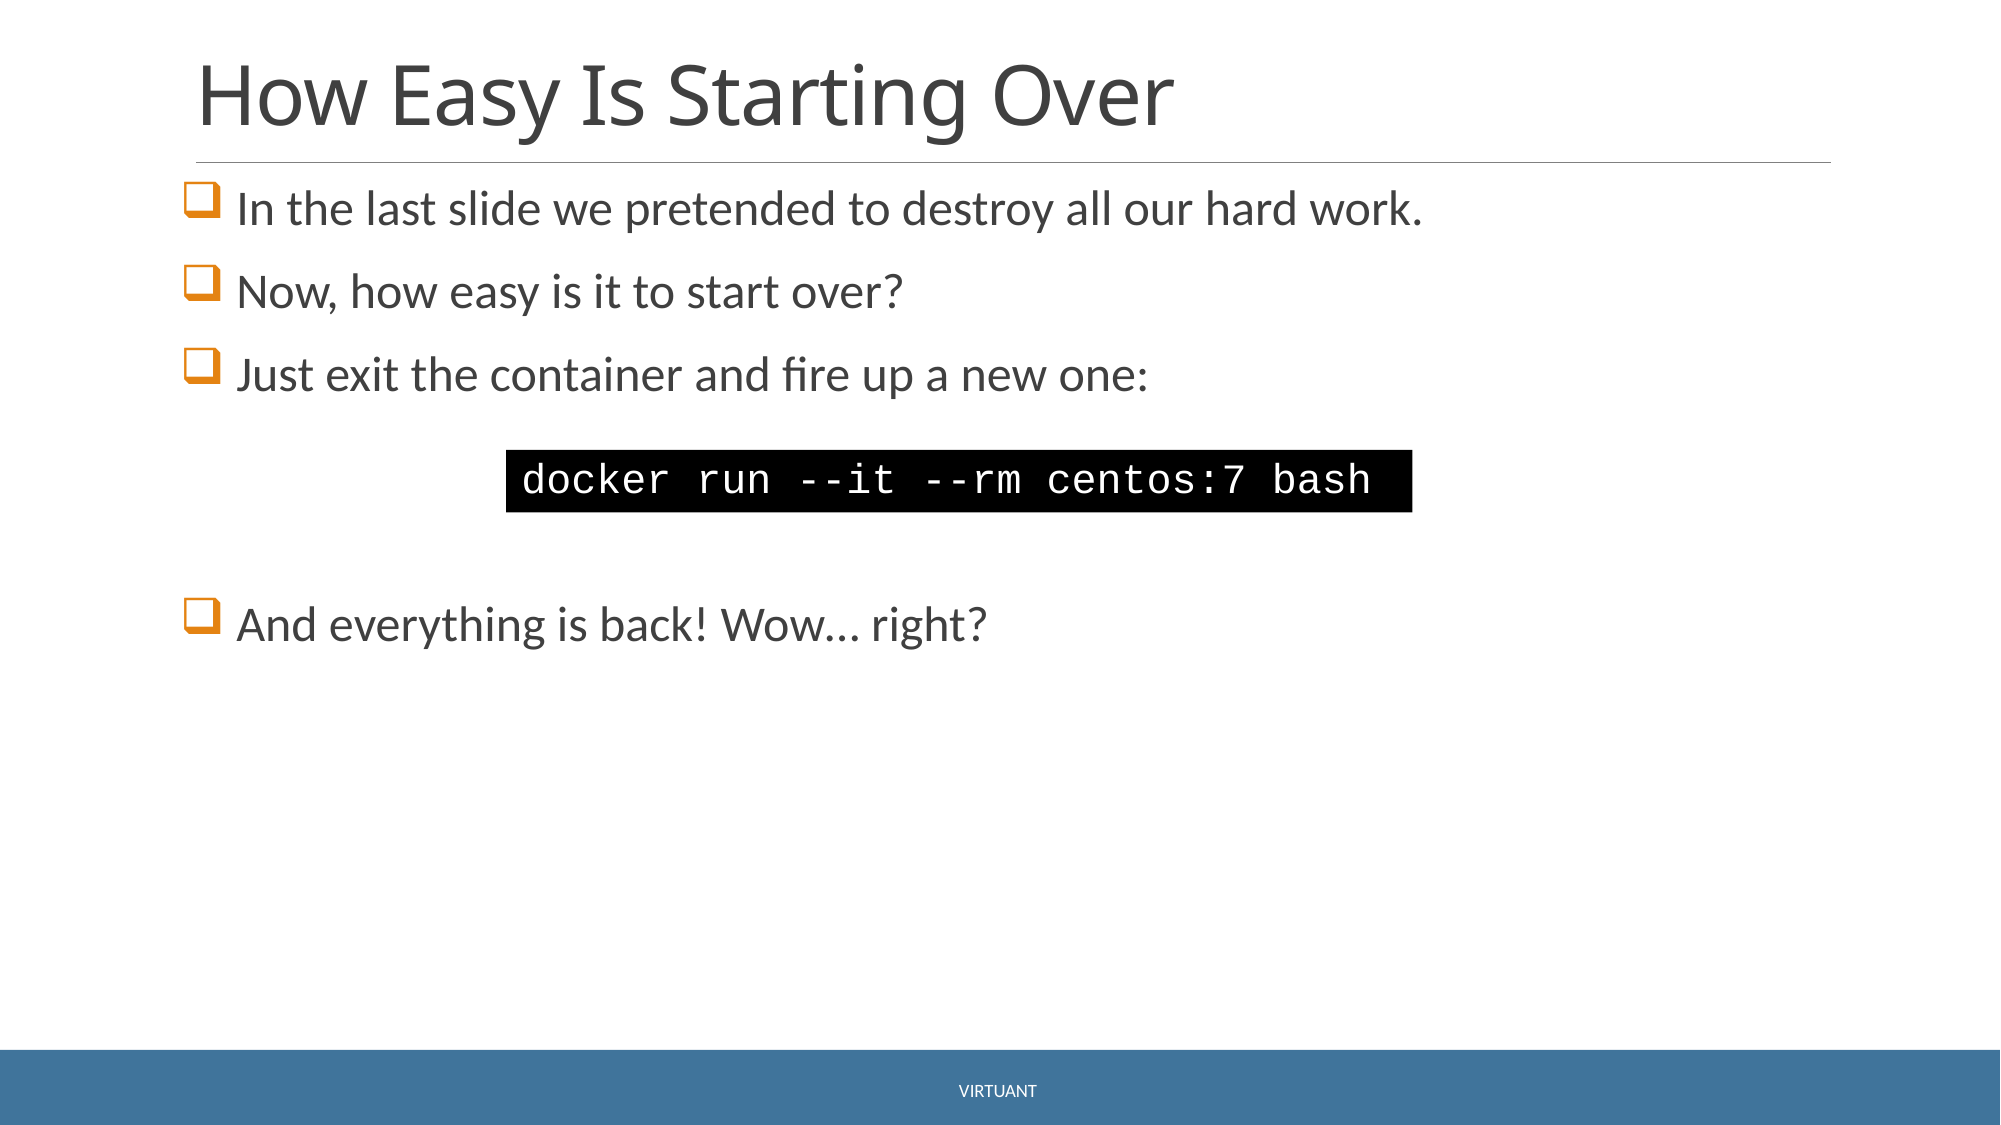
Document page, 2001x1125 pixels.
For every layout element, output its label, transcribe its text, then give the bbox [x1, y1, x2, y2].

footer Virtuant [604, 1059, 1396, 1120]
title How Easy Is Starting Over [180, 47, 1830, 150]
text_box docker run --it --rm centos:7 bash [506, 449, 1413, 513]
list In the last slide we pretended to destroy all our hard work. Now, how easy is it to start over? Just exit the container and fire up a new one: And everything is back! Wow… right? [180, 174, 1830, 963]
